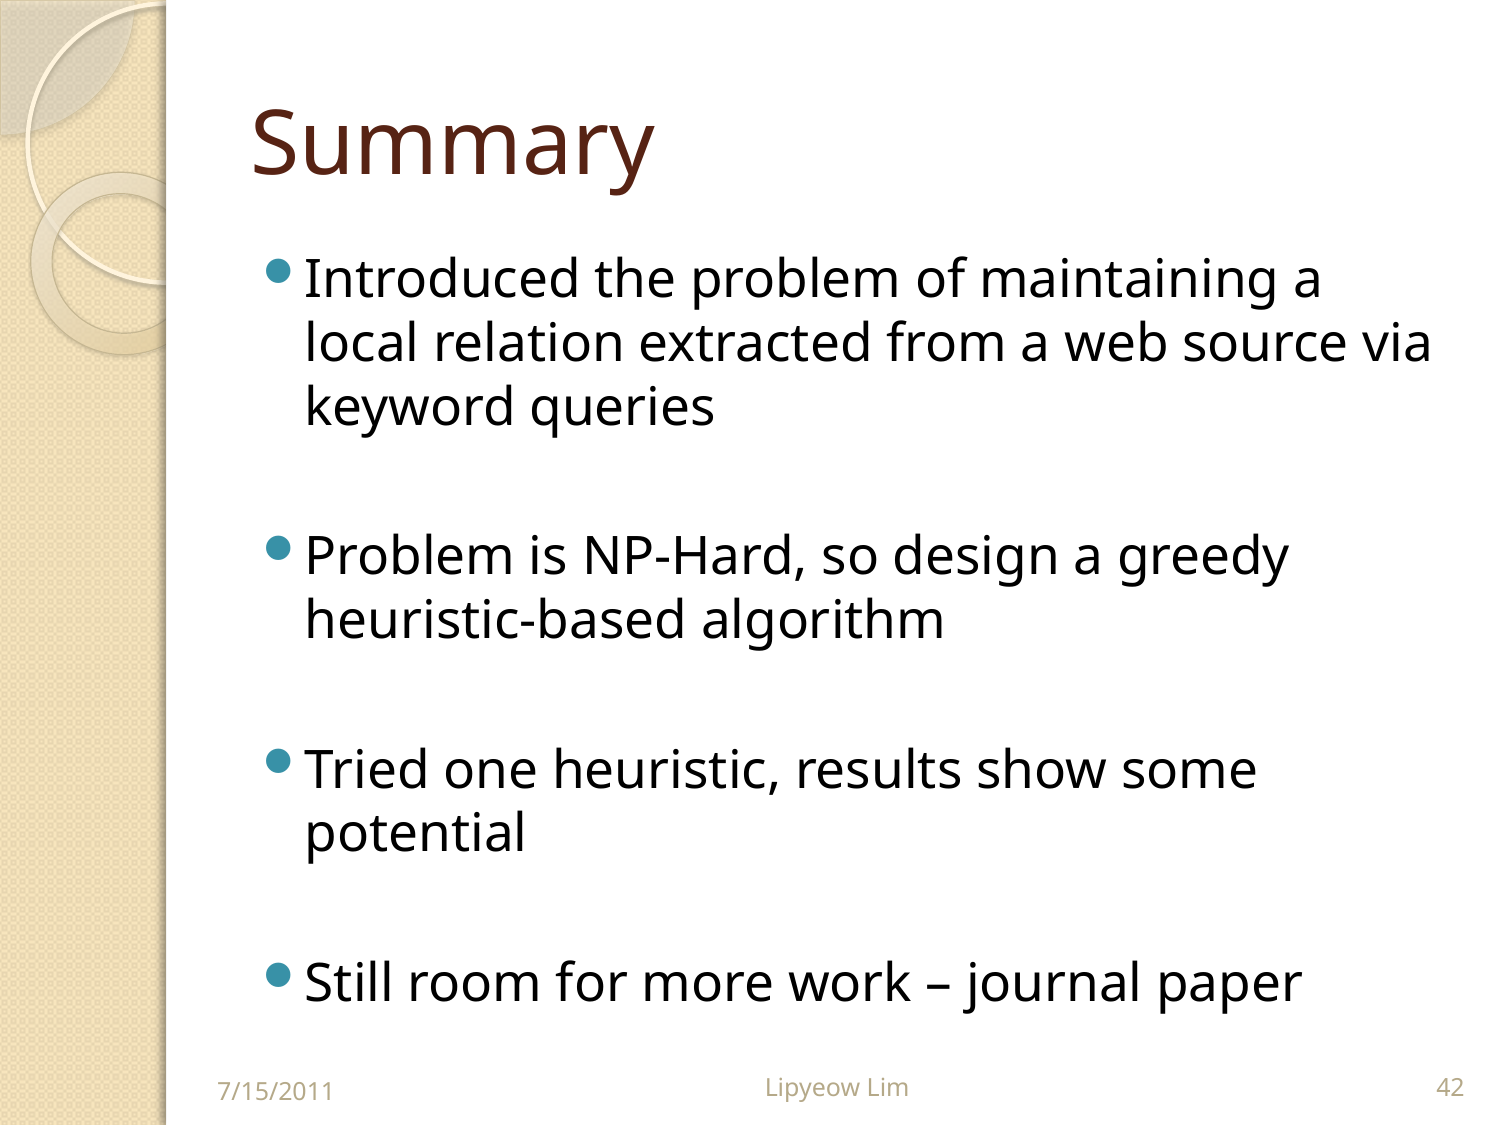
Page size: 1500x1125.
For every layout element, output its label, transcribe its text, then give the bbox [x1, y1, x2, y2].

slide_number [162, 1034, 350, 1113]
title Summary [235, 45, 1466, 233]
footer Lipyeow Lim [750, 1034, 1225, 1113]
slide_number 42 [1413, 1034, 1488, 1113]
list Introduced the problem of maintaining a local relation extracted from a web source via keyword queries Problem is NP-Hard, so design a greedy heuristic-based algorithm Tried one heuristic, results show some potential Still room for more work – journal paper [235, 237, 1466, 1025]
